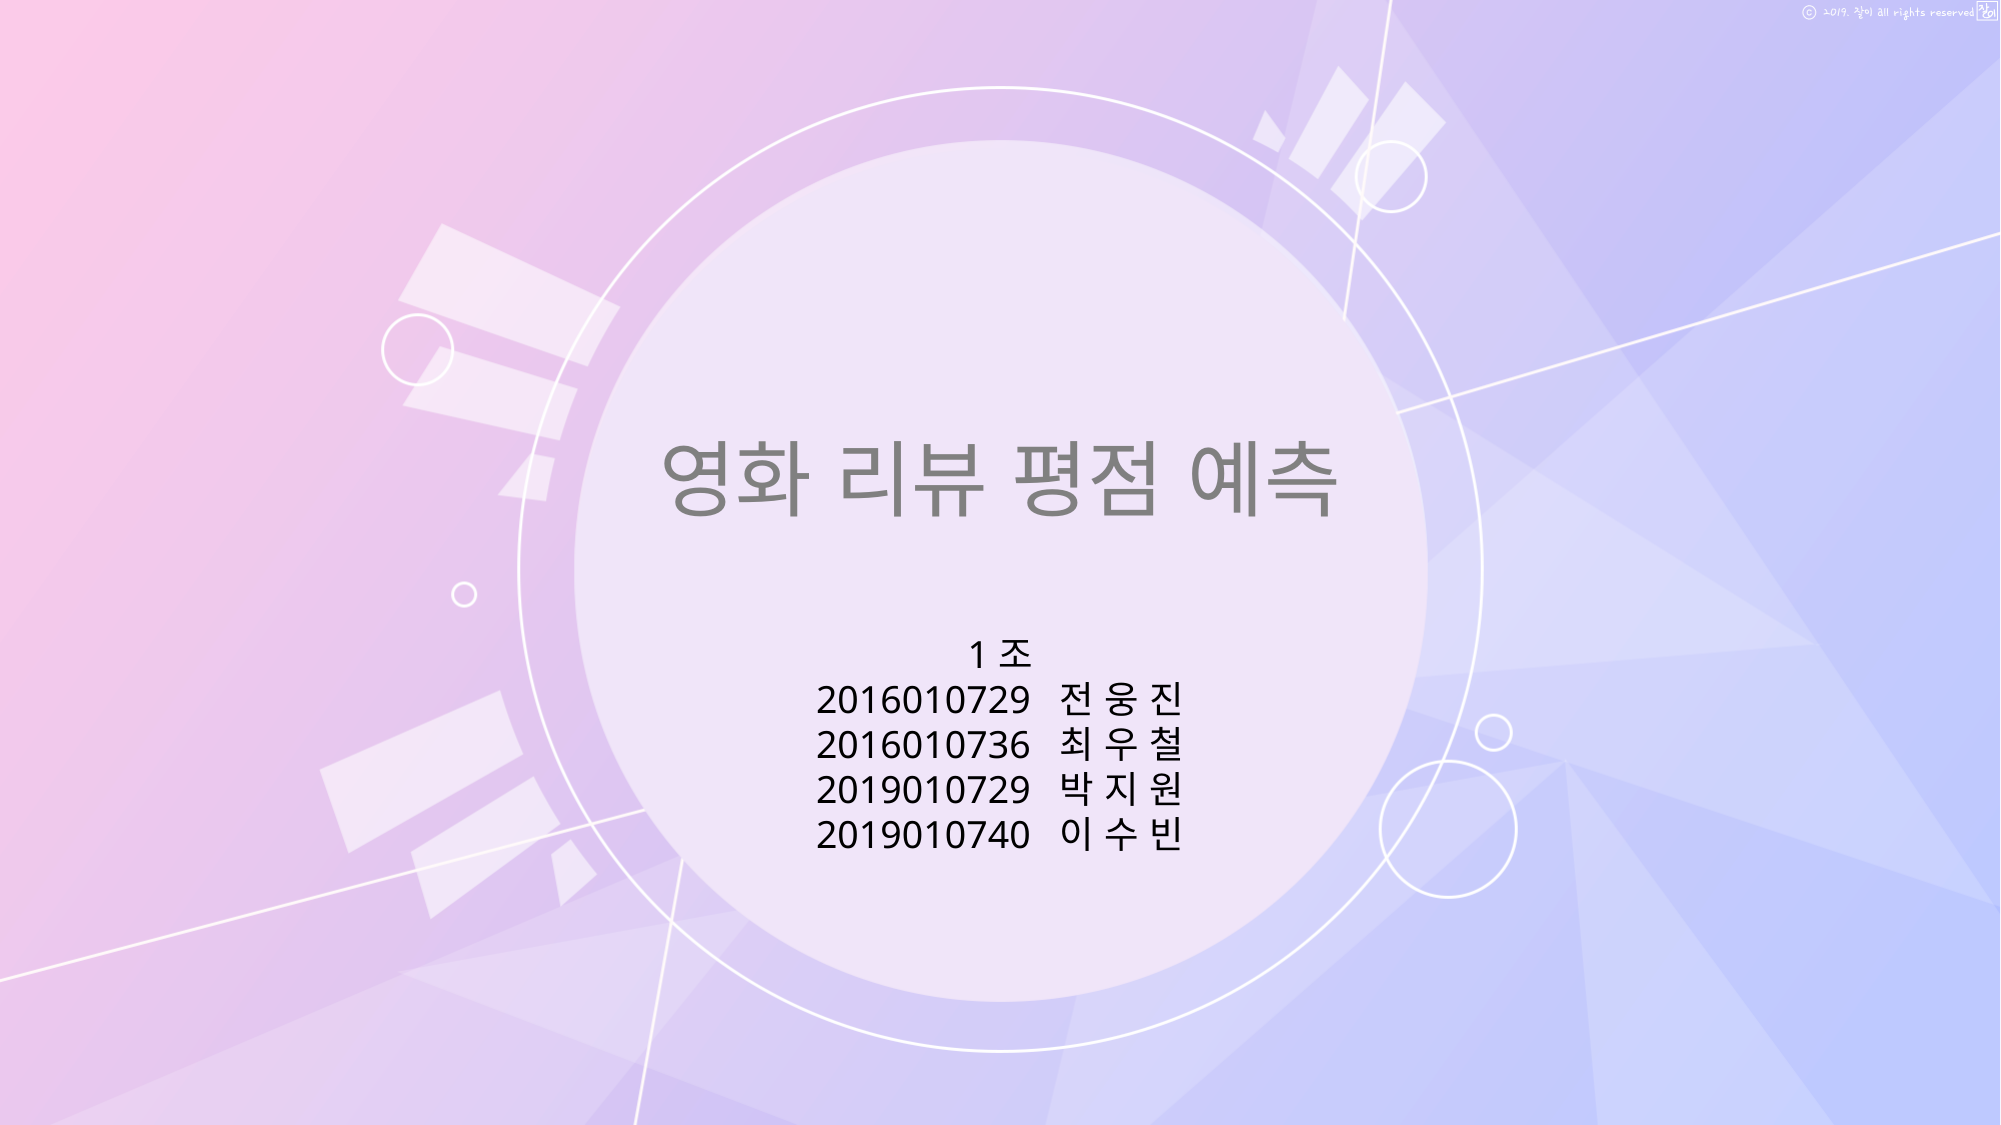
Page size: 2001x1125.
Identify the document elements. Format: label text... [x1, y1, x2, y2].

title 영화 리뷰 평점 예측 [446, 406, 1554, 536]
subtitle [472, 502, 1596, 867]
text_box 1조 2016010729 전 웅 진 2016010736 최 우 철 2019010729 박 지 원 2019010740 이 수 빈 [801, 623, 1199, 864]
picture [0, 0, 2001, 1125]
